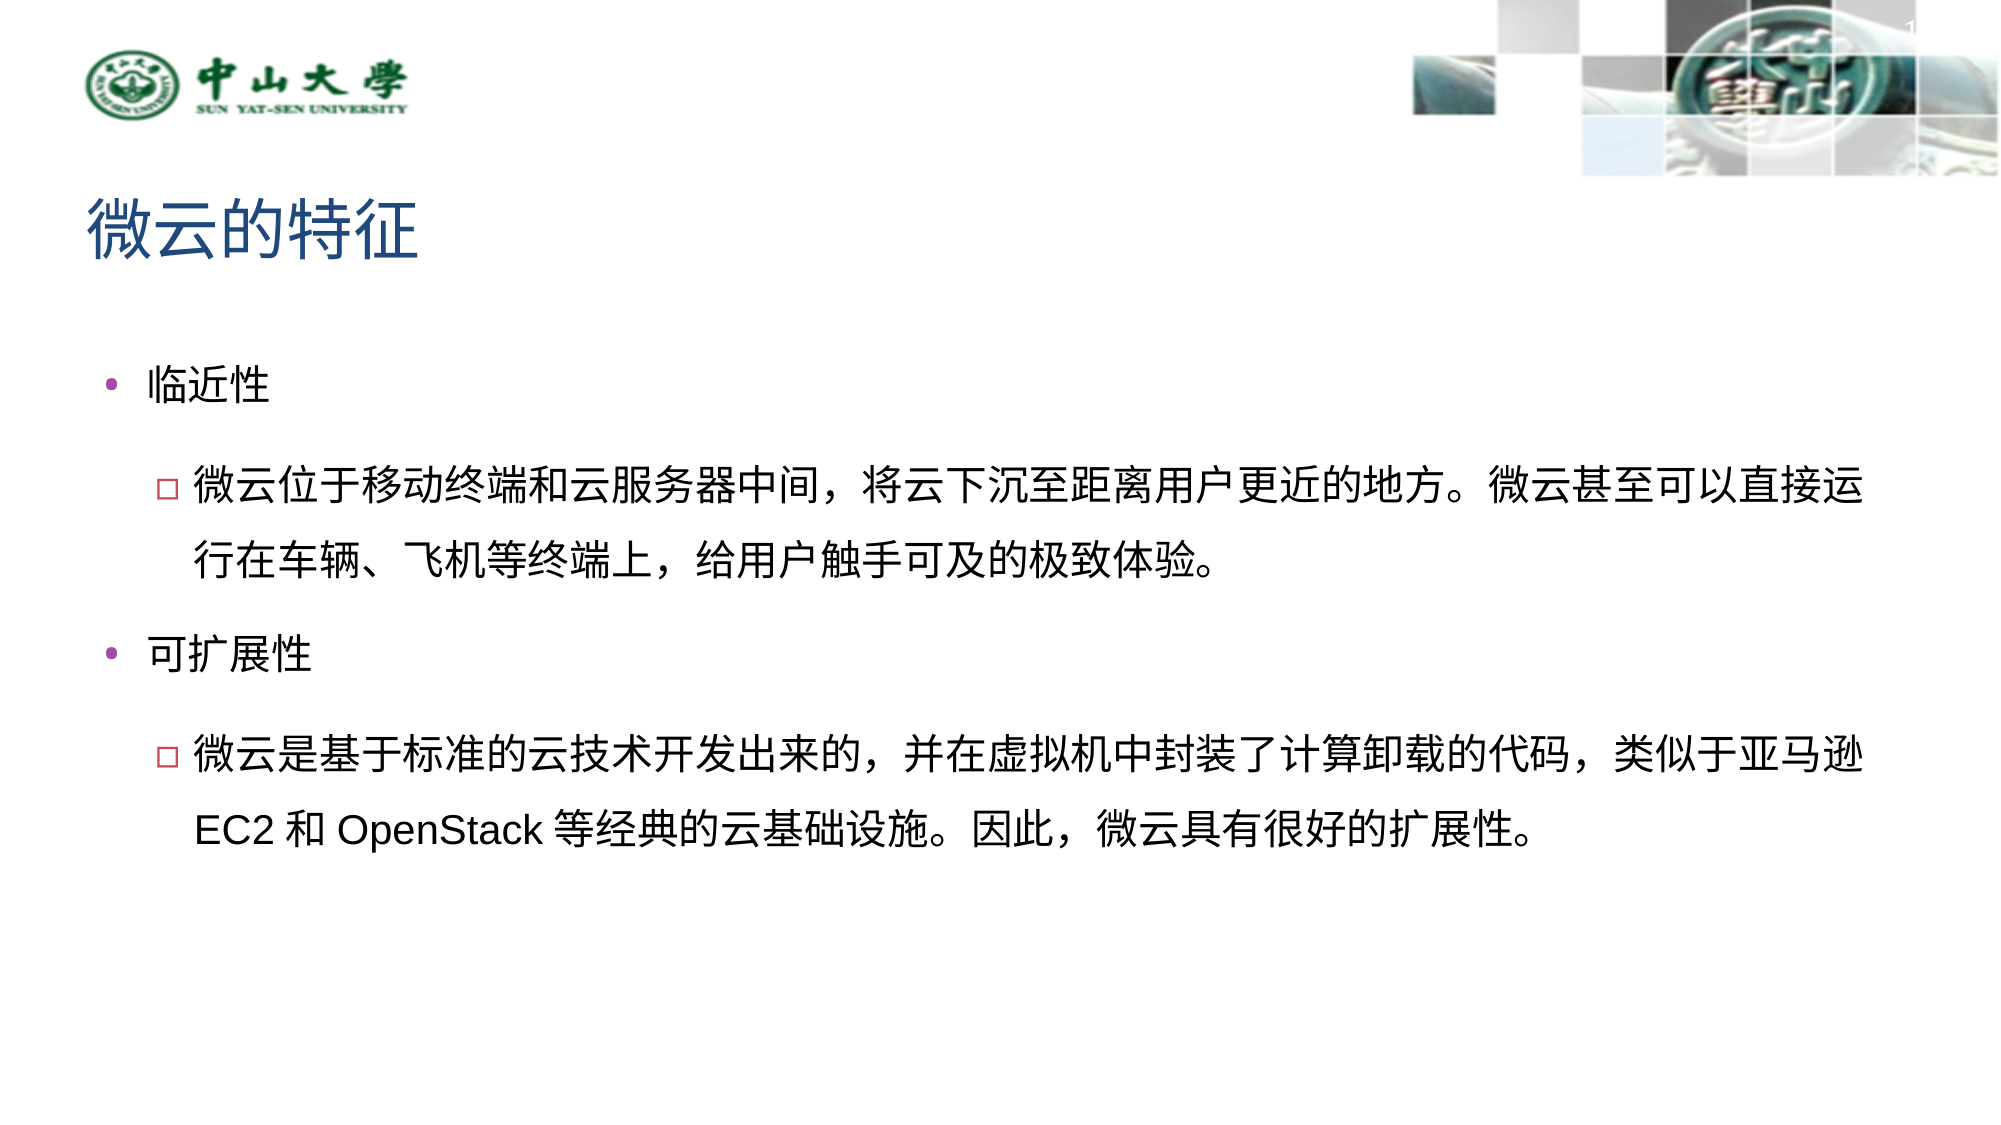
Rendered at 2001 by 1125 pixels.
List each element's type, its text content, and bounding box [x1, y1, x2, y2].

list 临近性 微云位于移动终端和云服务器中间，将云下沉至距离用户更近的地方。微云甚至可以直接运行在车辆、飞机等终端上，给用户触手可及的极致体验。 可扩展性 微云是基于标准的云技术开发出来的，并在虚拟机中封装了计算卸载的代码，类似于亚马逊EC2和OpenStack等经典的云基础设施。因此，微云具有很好的扩展性。 [71, 326, 1900, 1094]
picture [0, 0, 2000, 182]
title 微云的特征 [71, 162, 1872, 295]
slide_number 17 [1787, 0, 1955, 61]
